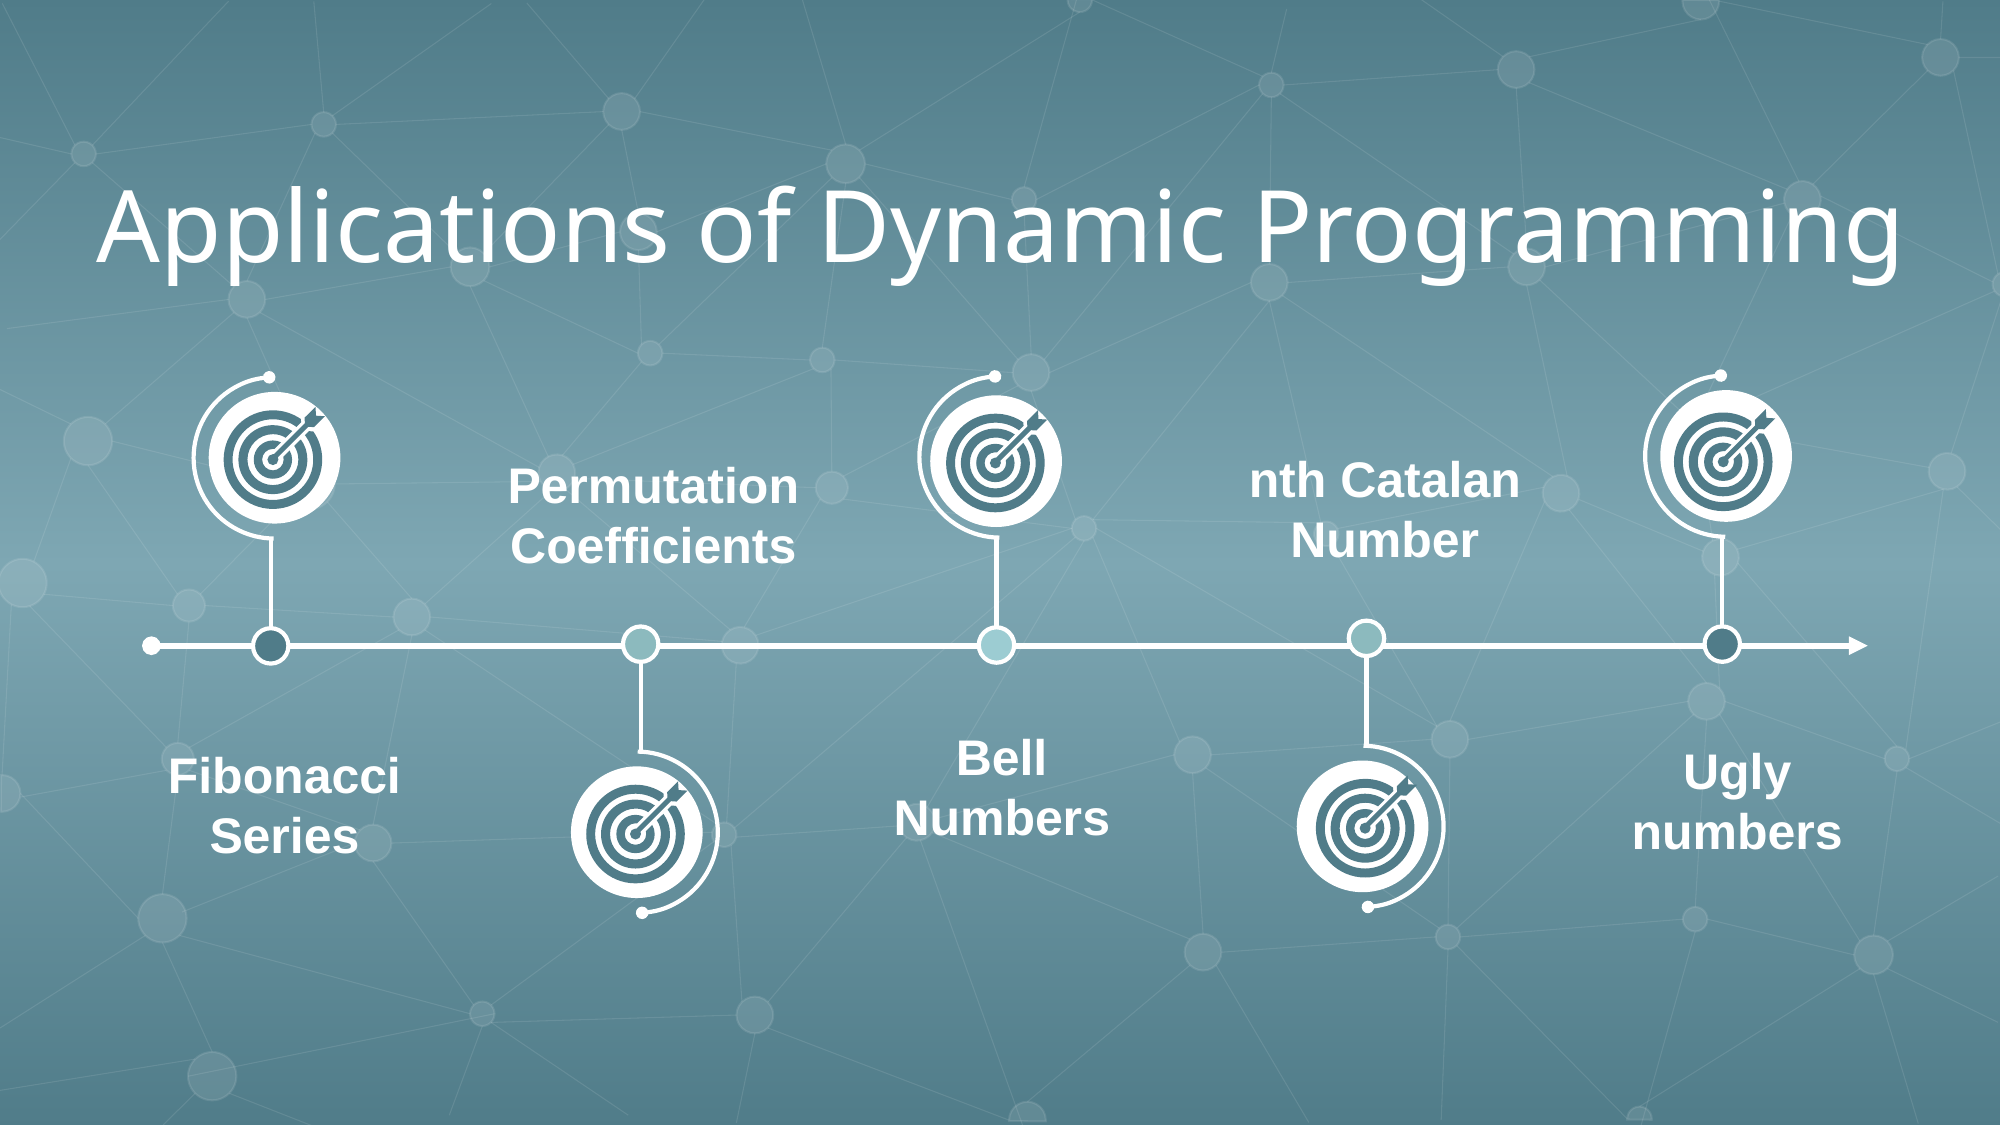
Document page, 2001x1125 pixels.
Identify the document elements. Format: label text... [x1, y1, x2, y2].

text_box nth Catalan Number [1226, 440, 1543, 575]
text_box Fibonacci Series [149, 735, 420, 871]
text_box Ugly numbers [1579, 732, 1896, 868]
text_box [1282, 620, 1444, 908]
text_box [556, 626, 718, 913]
text_box Bell Numbers [857, 717, 1146, 853]
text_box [1645, 375, 1807, 662]
text_box Permutation Coefficients [478, 446, 828, 582]
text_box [193, 377, 355, 664]
list Applications of Dynamic Programming [52, 170, 1951, 290]
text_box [919, 376, 1081, 663]
